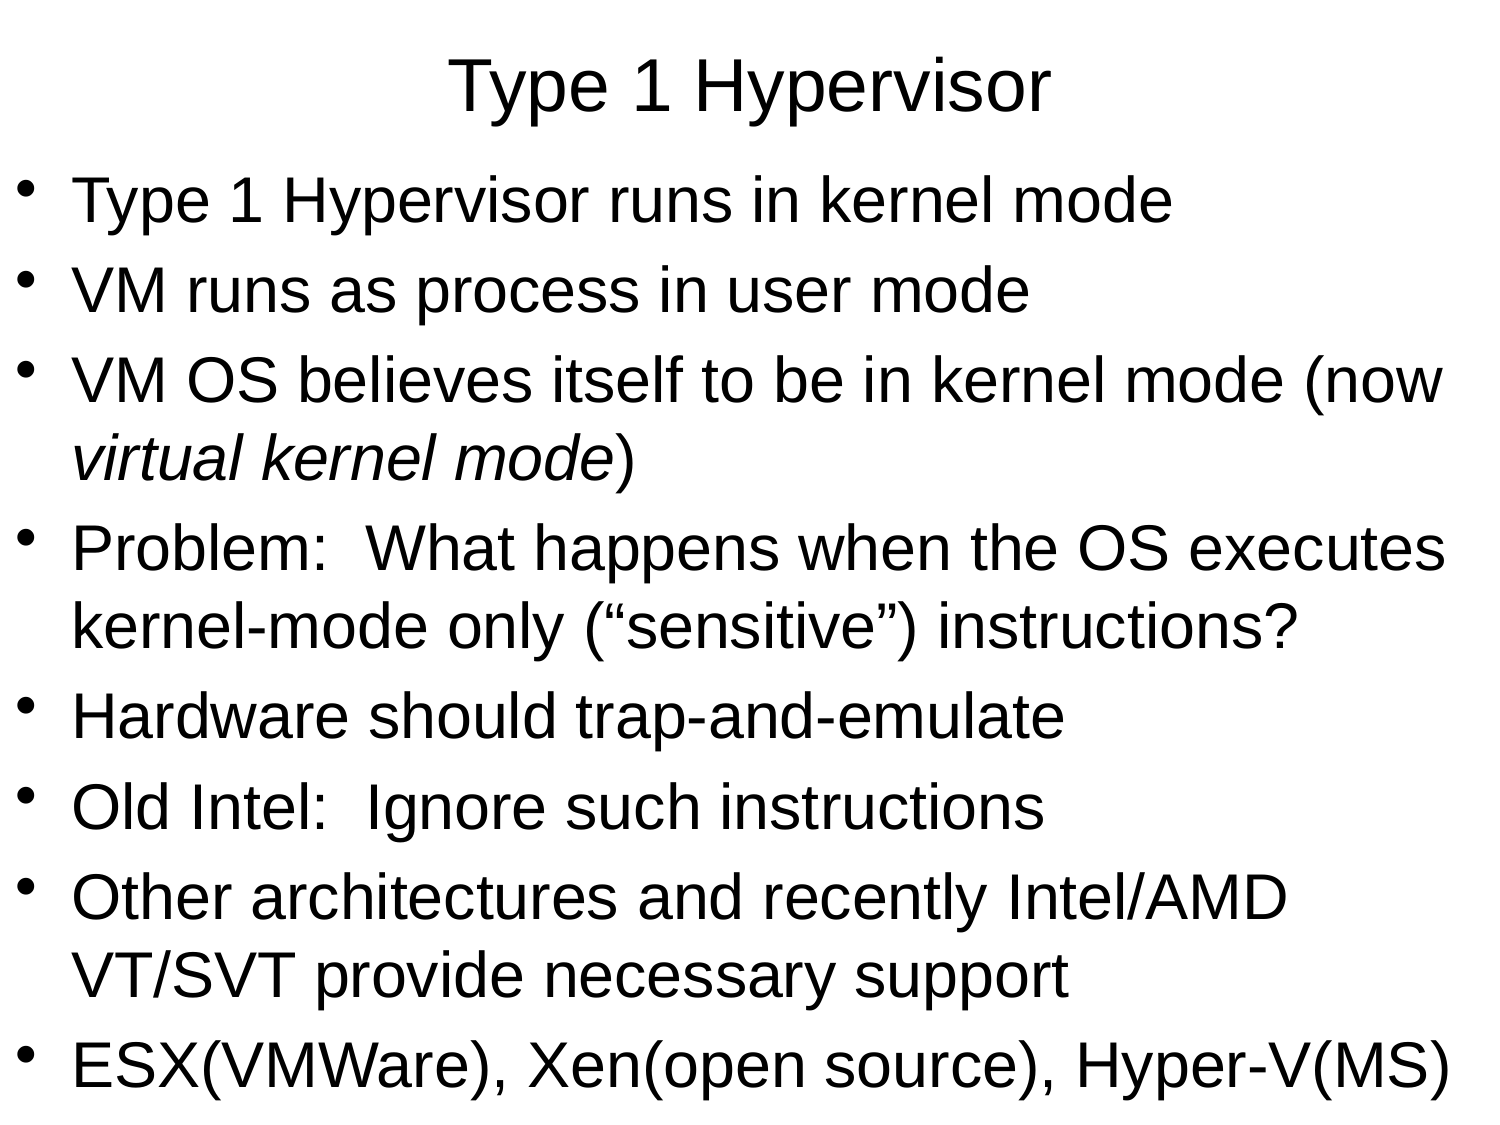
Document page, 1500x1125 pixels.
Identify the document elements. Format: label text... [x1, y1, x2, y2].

list Type 1 Hypervisor runs in kernel mode VM runs as process in user mode VM OS believes itself to be in kernel mode (now virtual kernel mode) Problem: What happens when the OS executes kernel-mode only (“sensitive”) instructions? Hardware should trap-and-emulate Old Intel: Ignore such instructions Other architectures and recently Intel/AMD VT/SVT provide necessary support ESX(VMWare), Xen(open source), Hyper-V(MS) [0, 149, 1500, 1125]
title Type 1 Hypervisor [74, 24, 1426, 138]
